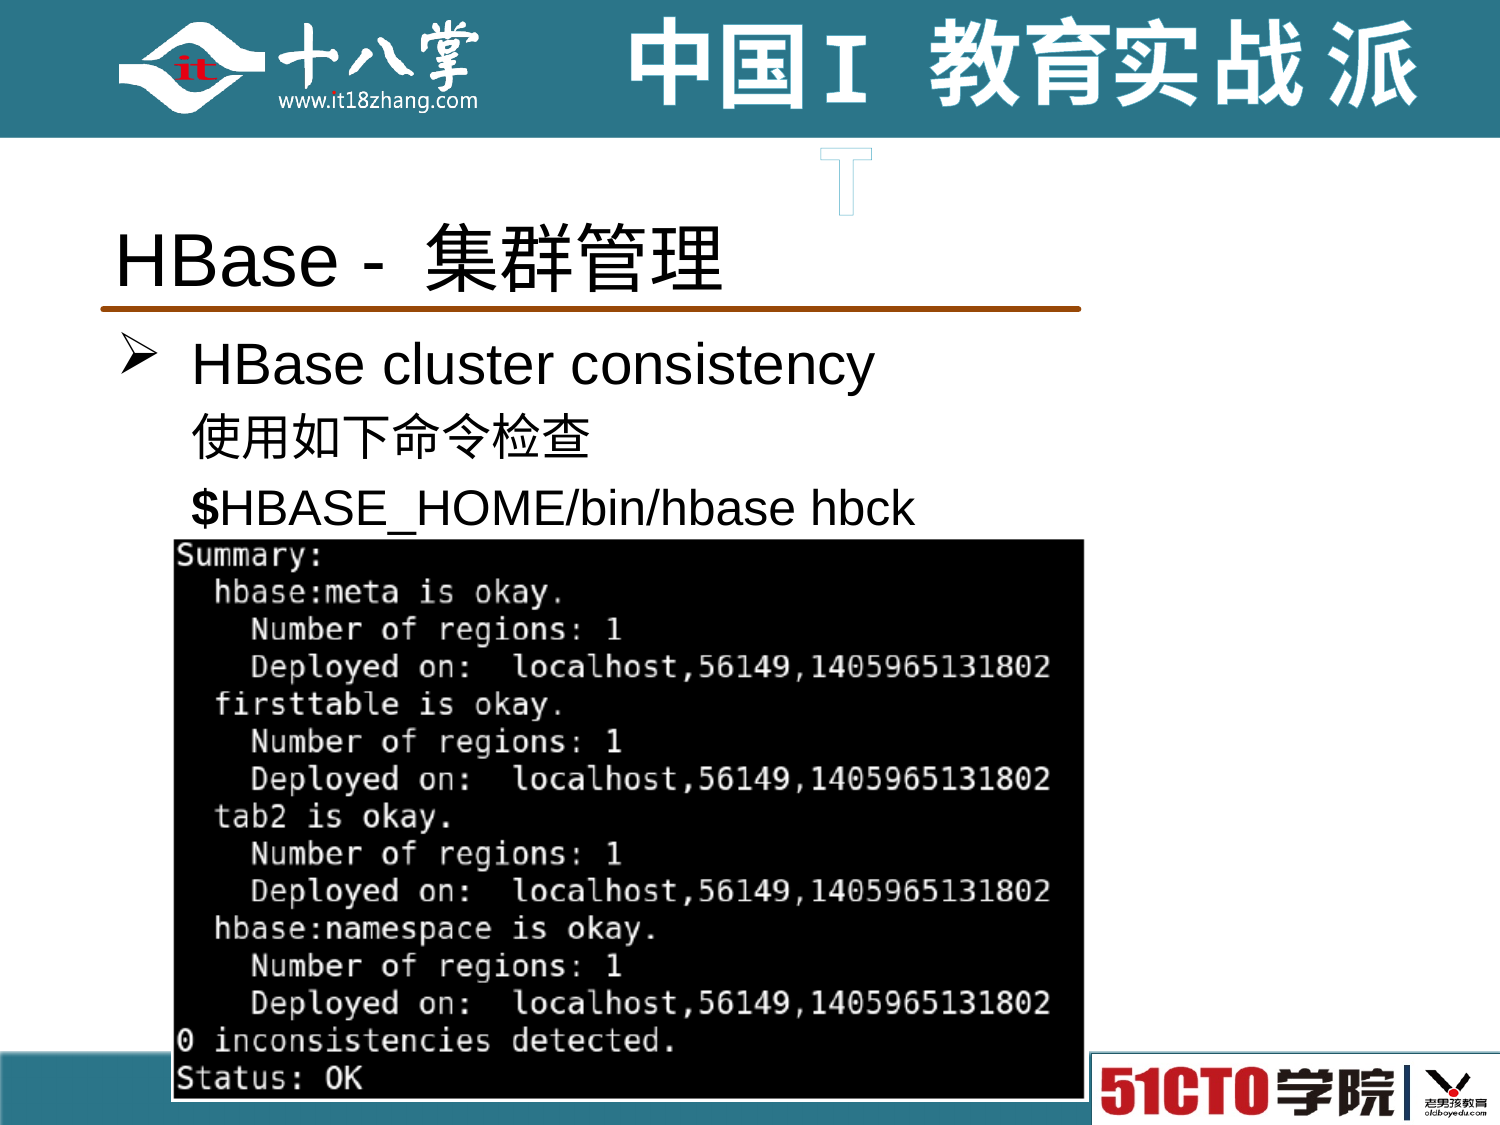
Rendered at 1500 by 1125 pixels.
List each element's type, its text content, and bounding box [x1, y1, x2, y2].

picture [170, 538, 1089, 1102]
title HBase - 集群管理 [100, 204, 1424, 303]
picture [119, 20, 479, 114]
list HBase cluster consistency 使用如下命令检查 $HBASE_HOME/bin/hbase hbck [101, 318, 1424, 1035]
picture [1092, 1054, 1500, 1125]
